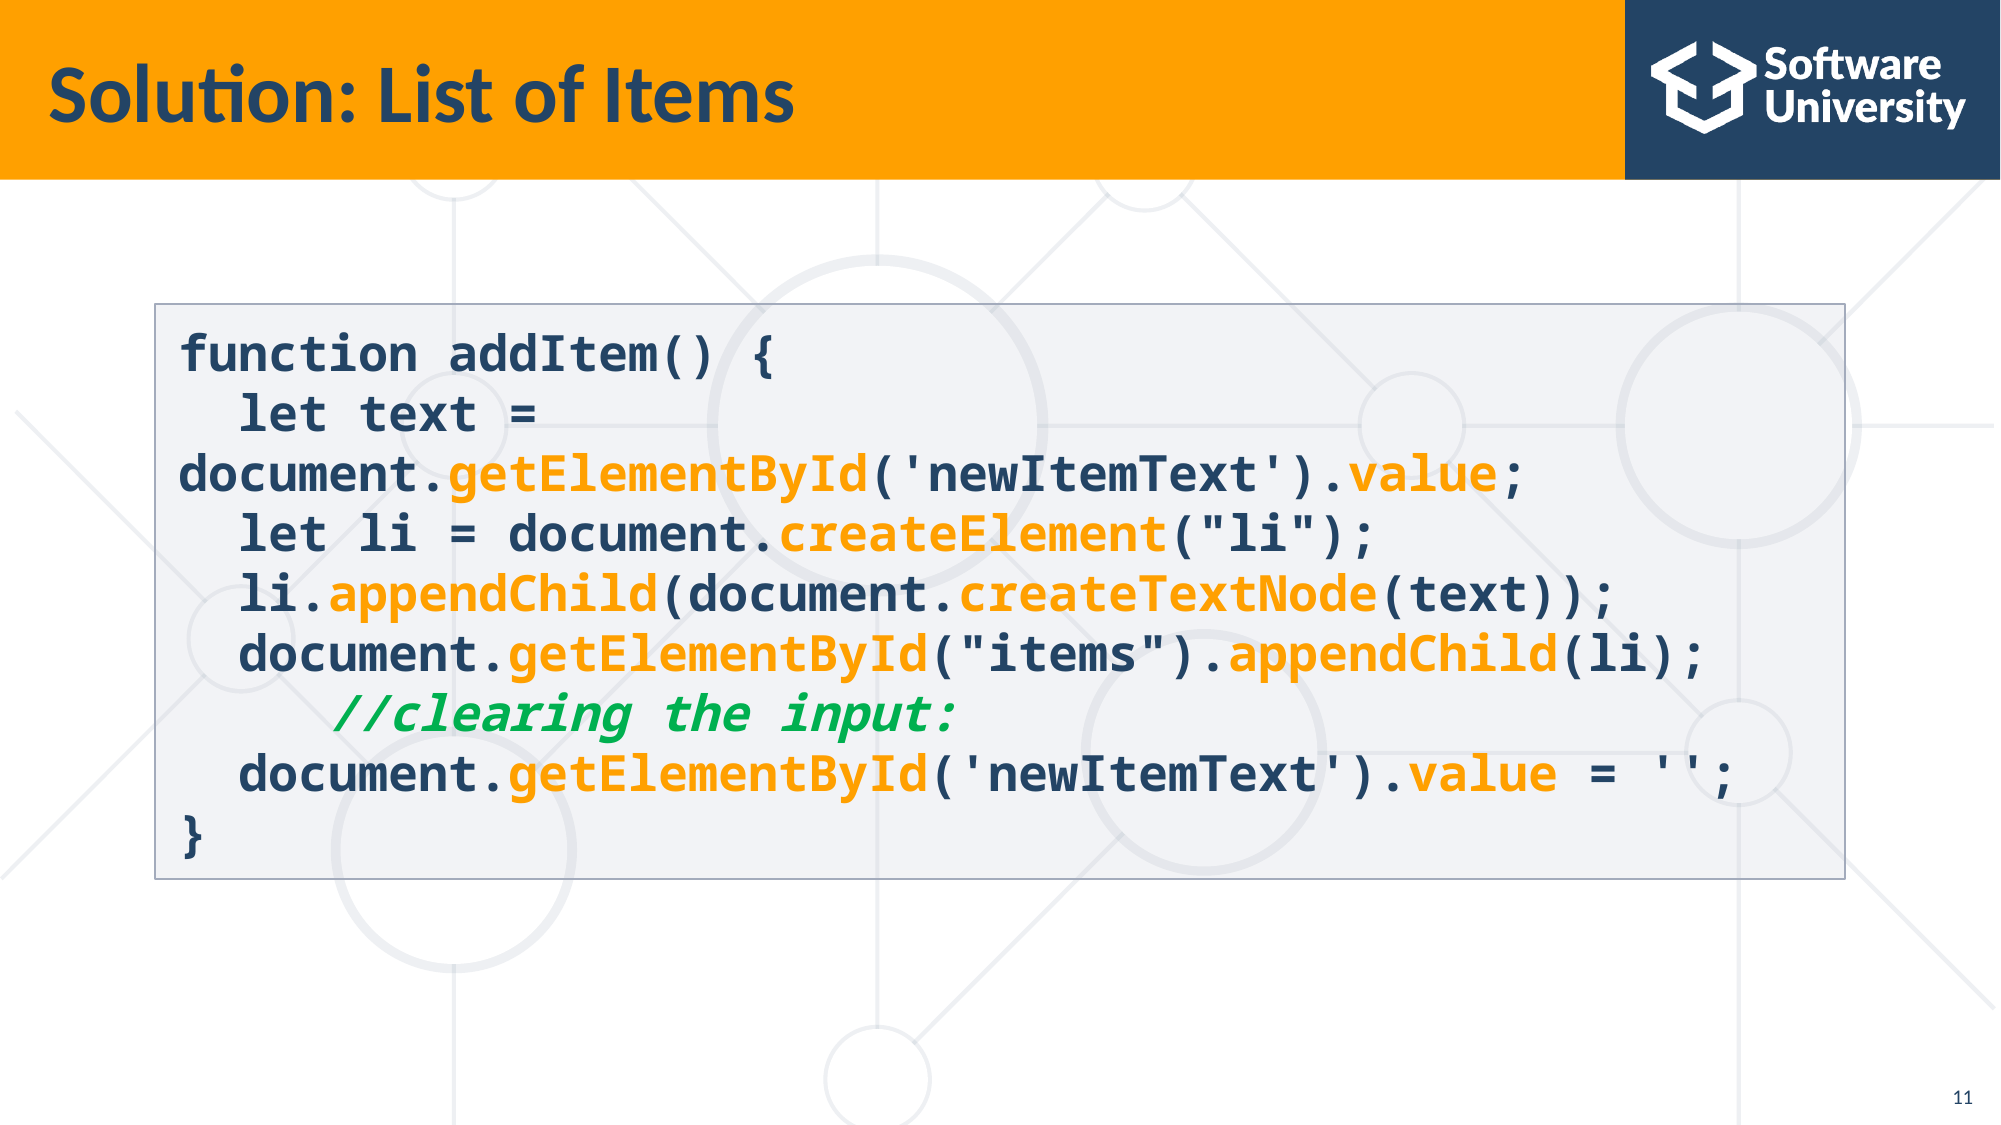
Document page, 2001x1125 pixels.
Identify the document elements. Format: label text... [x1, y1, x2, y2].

picture [1651, 41, 1966, 134]
text_box function addItem() { let text = document.getElementById('newItemText').value; let li = document.createElement("li"); li.appendChild(document.createTextNode(text)); document.getElementById("items").appendChild(li); //clearing the input: document.getElementById('newItemText').value = ''; } [154, 304, 1846, 880]
title Solution: List of Items [31, 16, 1625, 162]
slide_number 11 [1927, 1067, 1989, 1117]
